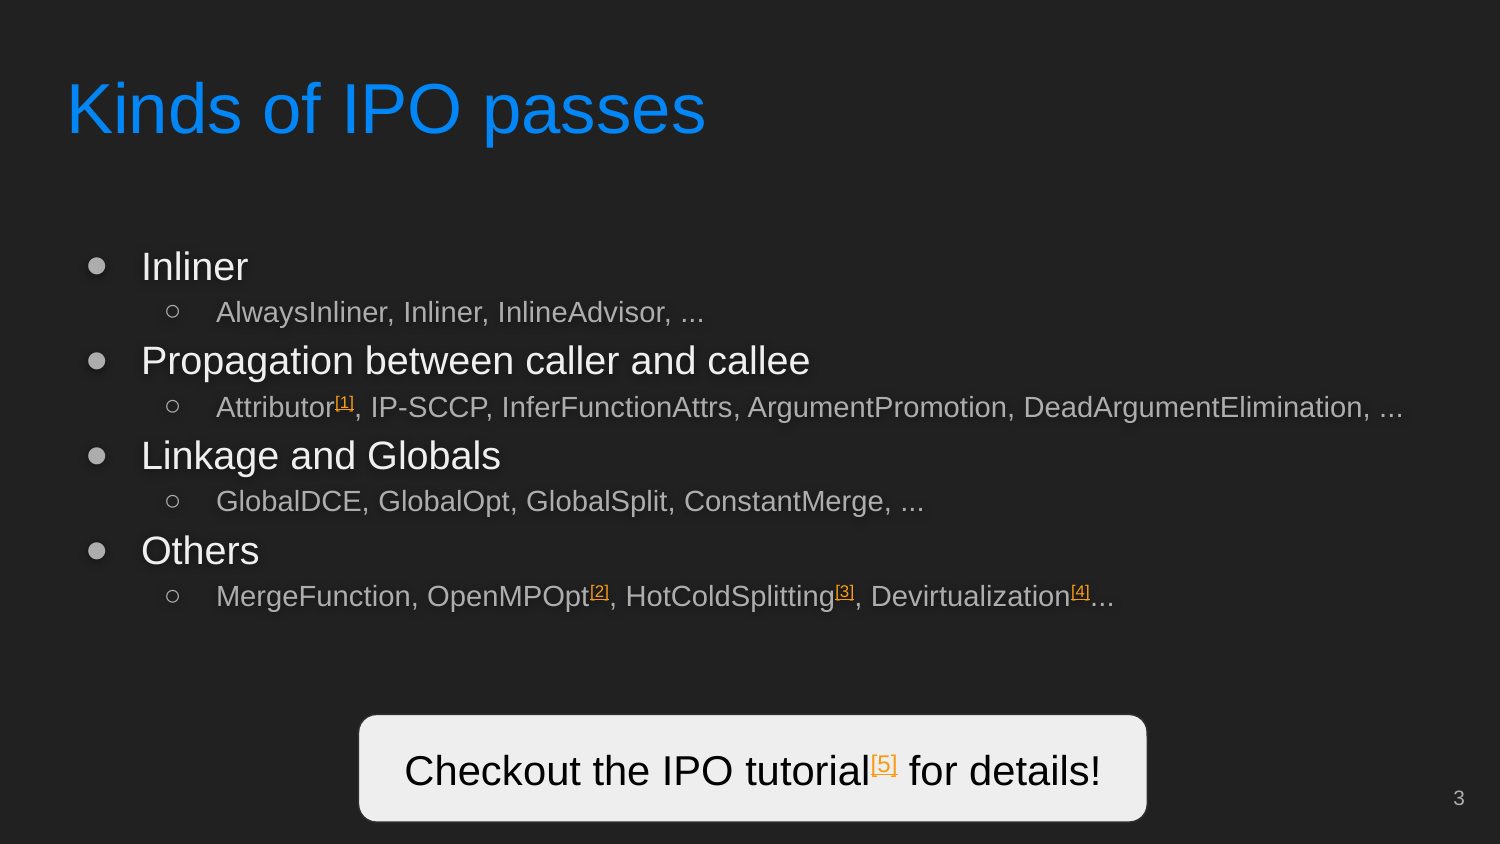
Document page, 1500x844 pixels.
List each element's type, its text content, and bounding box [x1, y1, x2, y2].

text_box Checkout the IPO tutorial[5] for details! [358, 714, 1148, 823]
list Inliner AlwaysInliner, Inliner, InlineAdvisor, ... Propagation between caller and callee Attributor[1], IP-SCCP, InferFunctionAttrs, ArgumentPromotion, DeadArgumentElimination, ... Linkage and Globals GlobalDCE, GlobalOpt, GlobalSplit, ConstantMerge, ... Others MergeFunction, OpenMPOpt[2], HotColdSplitting[3], Devirtualization[4]... [51, 218, 1449, 750]
title Kinds of IPO passes [51, 48, 1449, 142]
slide_number ‹#› [1389, 764, 1480, 830]
